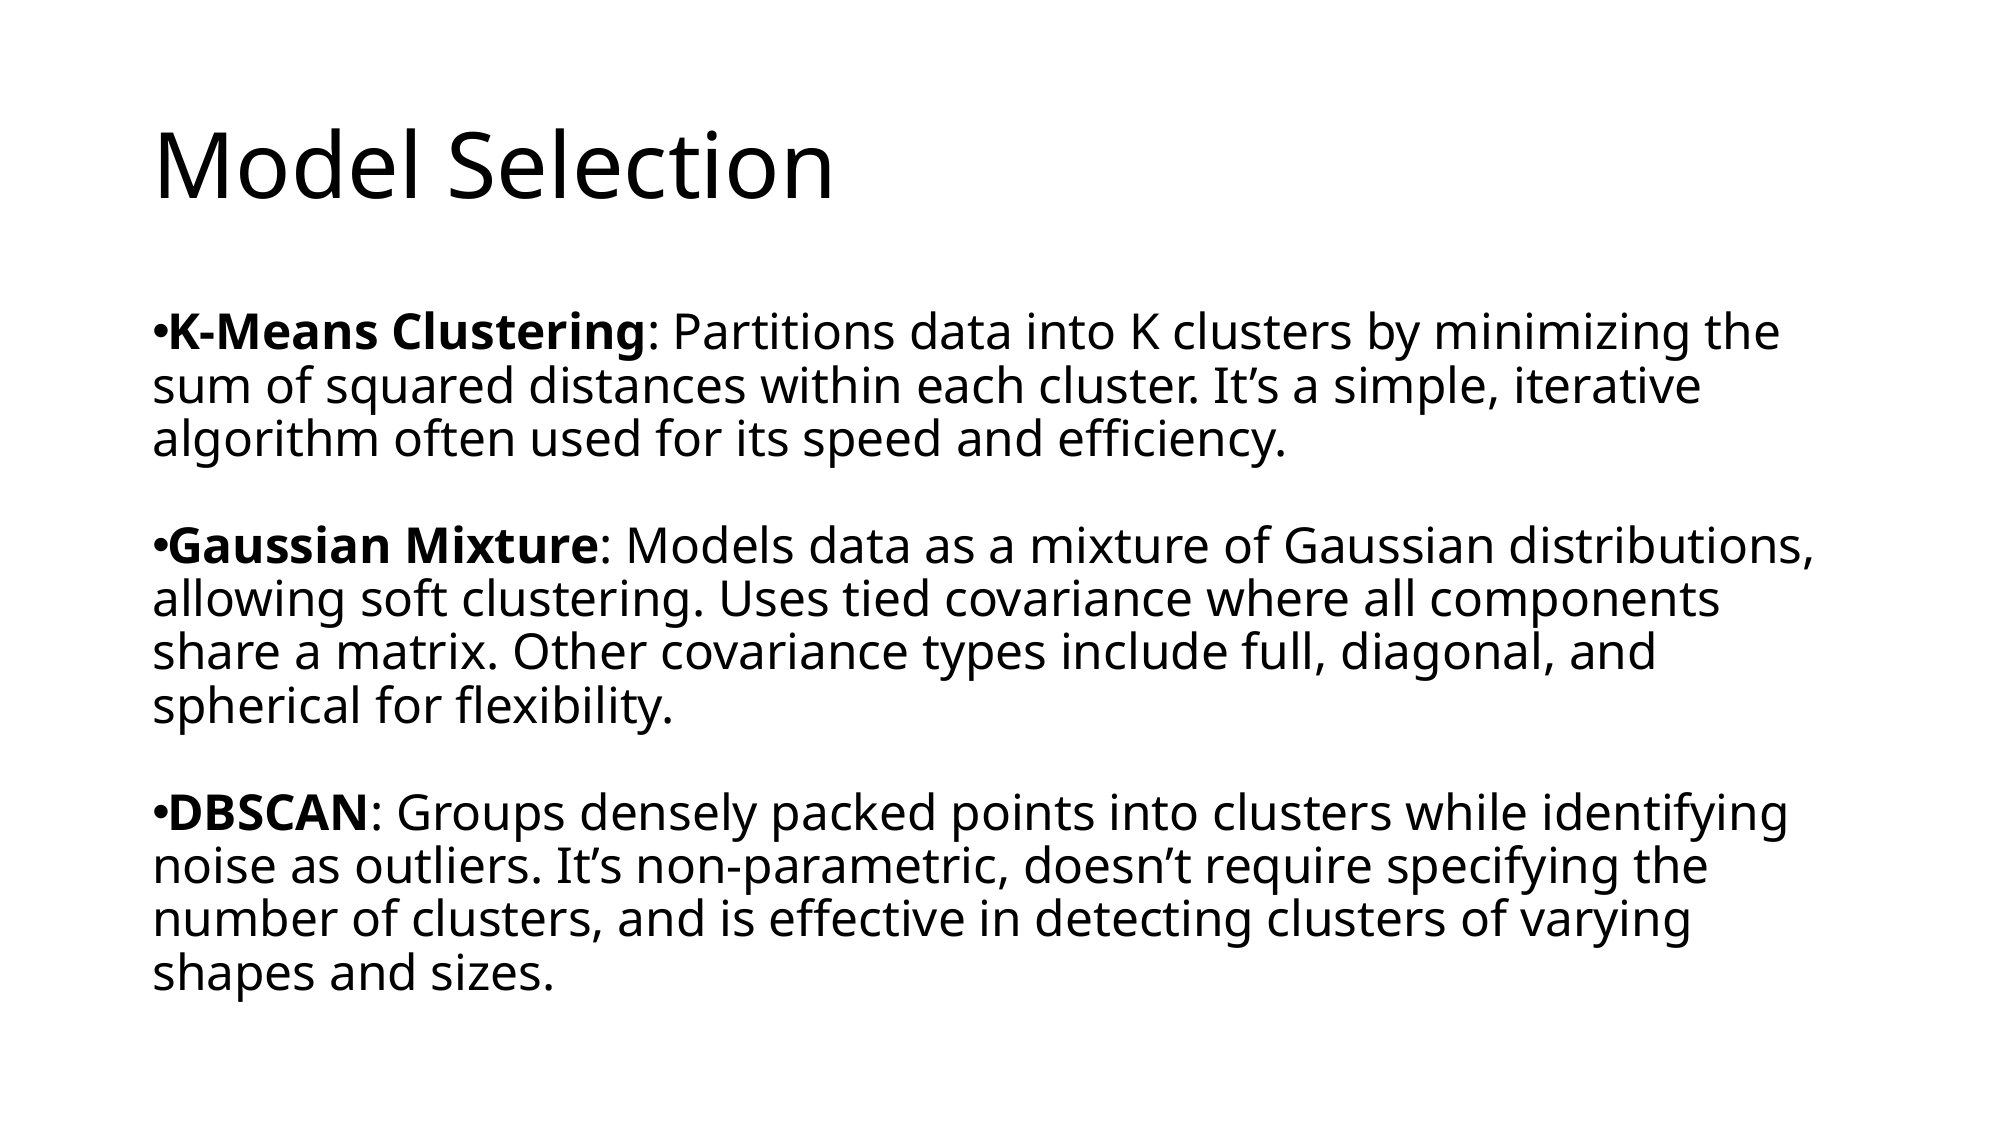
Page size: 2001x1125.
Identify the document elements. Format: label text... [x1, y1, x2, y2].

list K-Means Clustering: Partitions data into K clusters by minimizing the sum of squared distances within each cluster. It’s a simple, iterative algorithm often used for its speed and efficiency. Gaussian Mixture: Models data as a mixture of Gaussian distributions, allowing soft clustering. Uses tied covariance where all components share a matrix. Other covariance types include full, diagonal, and spherical for flexibility. DBSCAN: Groups densely packed points into clusters while identifying noise as outliers. It’s non-parametric, doesn’t require specifying the number of clusters, and is effective in detecting clusters of varying shapes and sizes. [137, 299, 1863, 1014]
title Model Selection [137, 59, 1863, 278]
